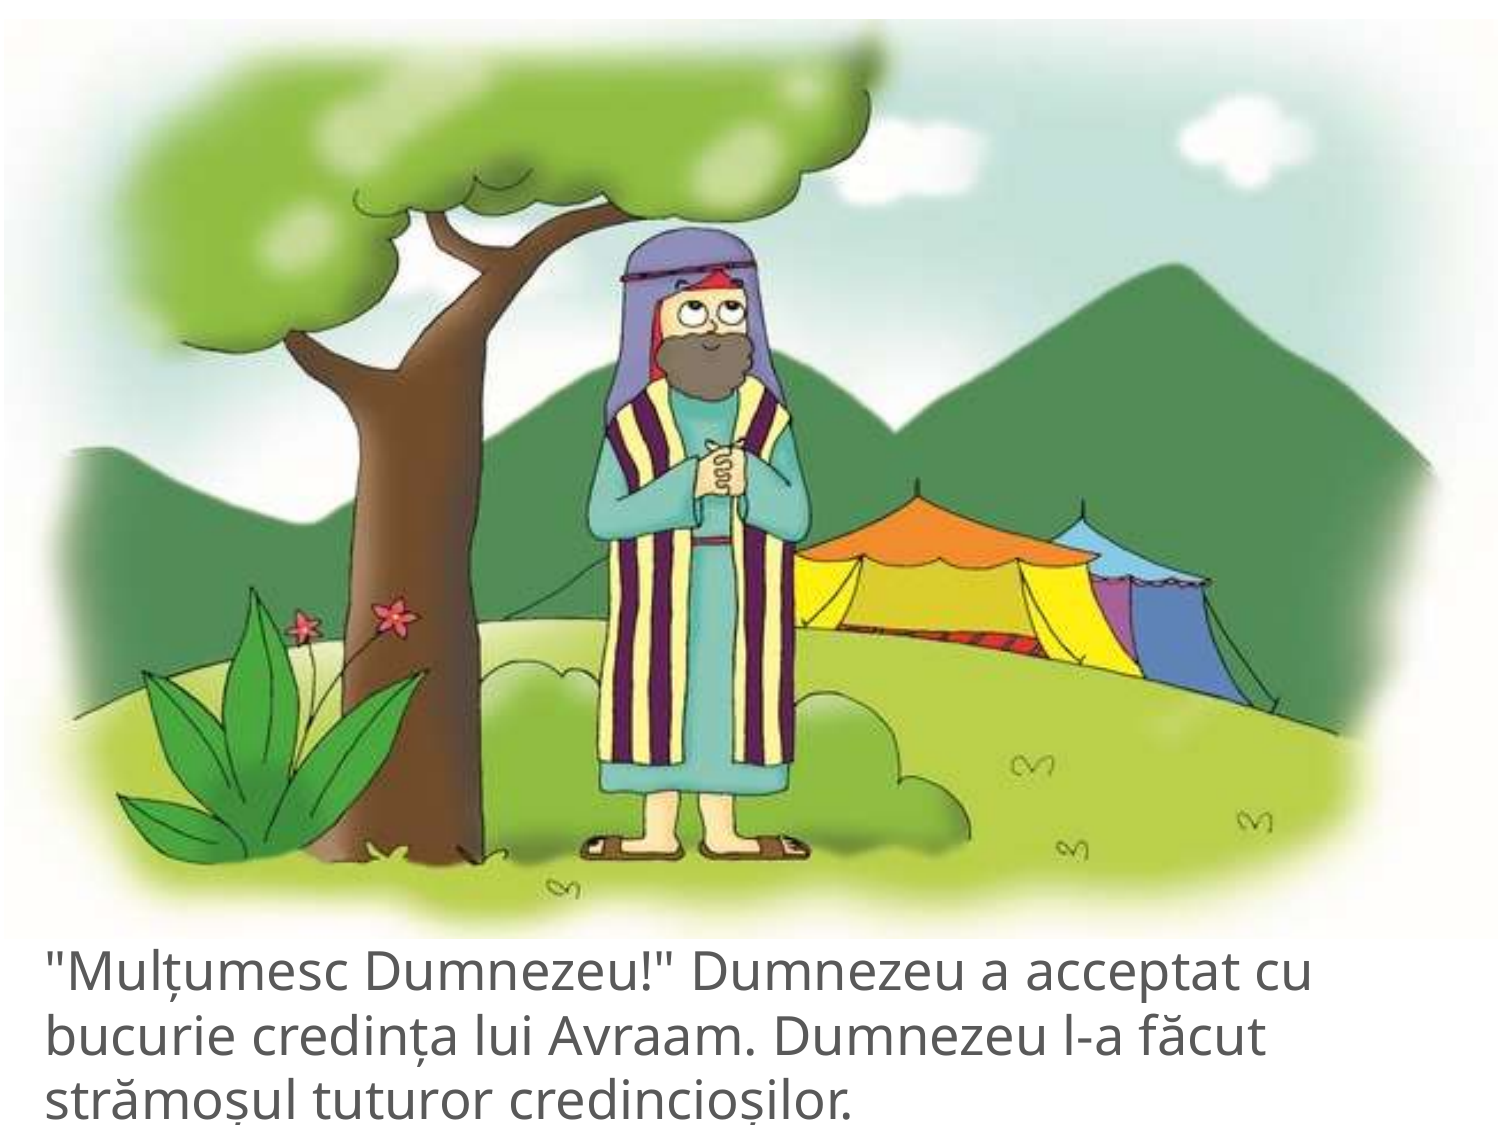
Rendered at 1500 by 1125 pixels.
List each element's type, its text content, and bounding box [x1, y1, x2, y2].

picture [4, 18, 1498, 939]
text_box "Mulțumesc Dumnezeu!" Dumnezeu a acceptat cu bucurie credința lui Avraam. Dumnezeu l-a făcut strămoșul tuturor credincioșilor. [29, 942, 1500, 1125]
